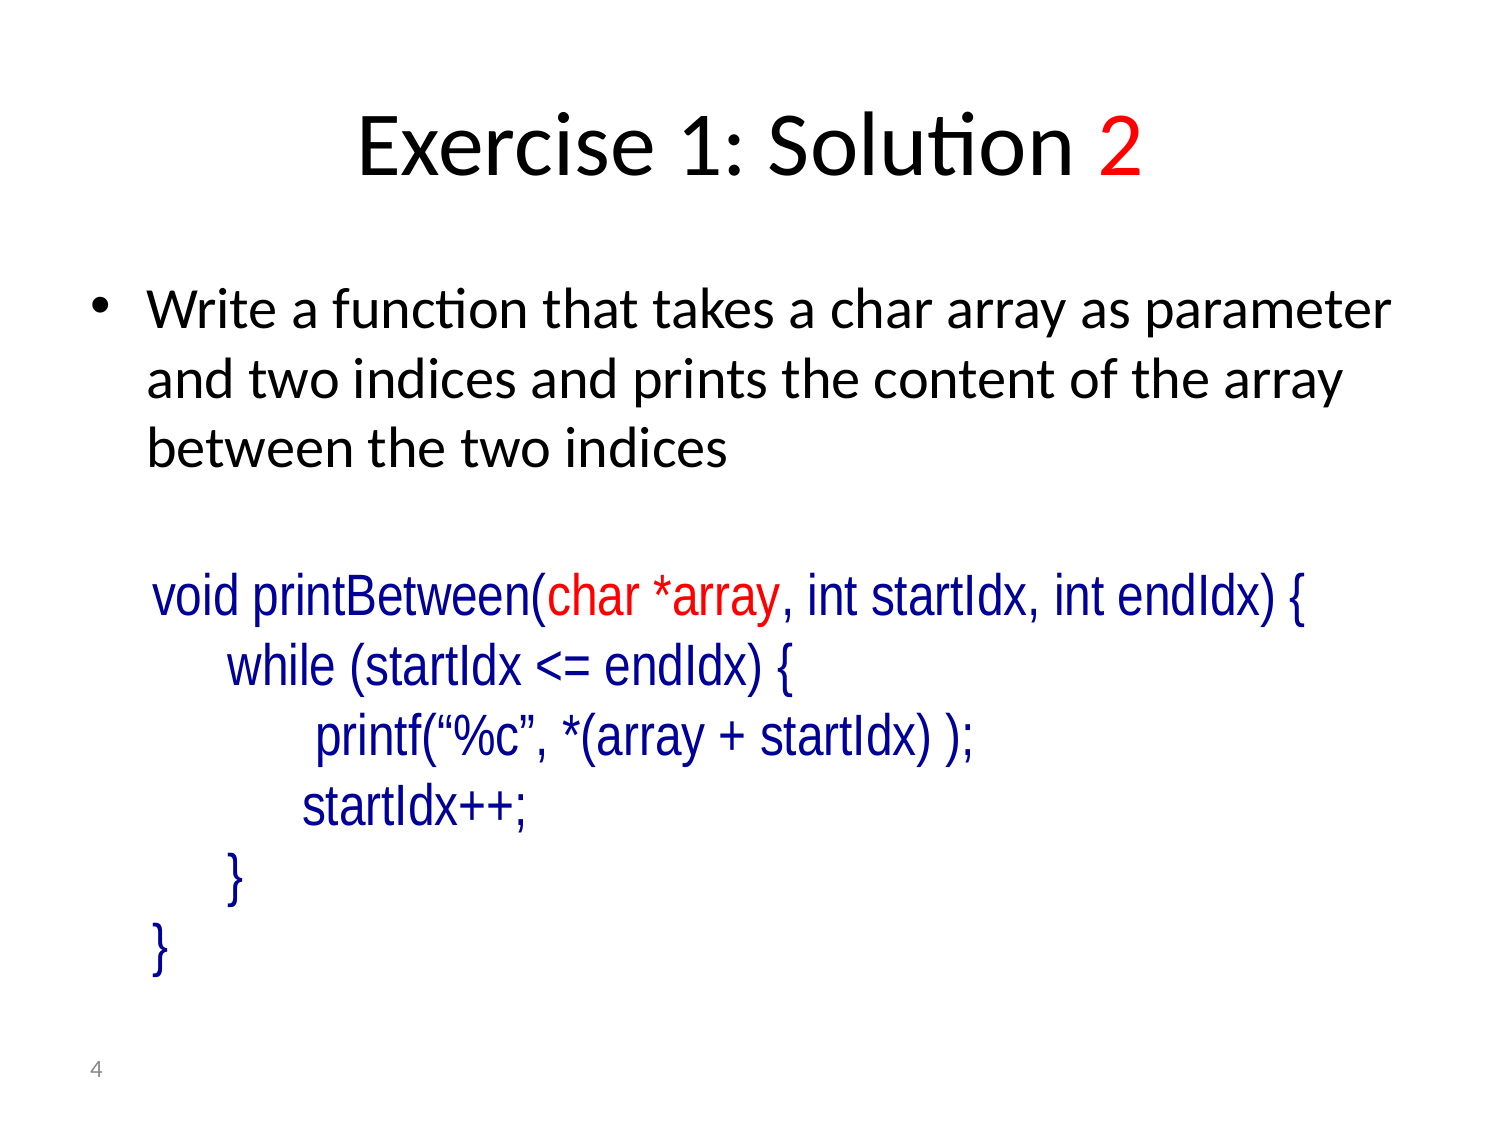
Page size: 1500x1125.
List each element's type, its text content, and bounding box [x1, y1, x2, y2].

list Write a function that takes a char array as parameter and two indices and prints the content of the array between the two indices [75, 262, 1425, 1005]
title Exercise 1: Solution 2 [75, 45, 1425, 233]
slide_number 4 [75, 1037, 425, 1098]
text_box void printBetween(char *array, int startIdx, int endIdx) { while (startIdx <= endIdx) { printf(“%c”, *(array + startIdx) ); startIdx++; } } [137, 549, 1425, 1055]
